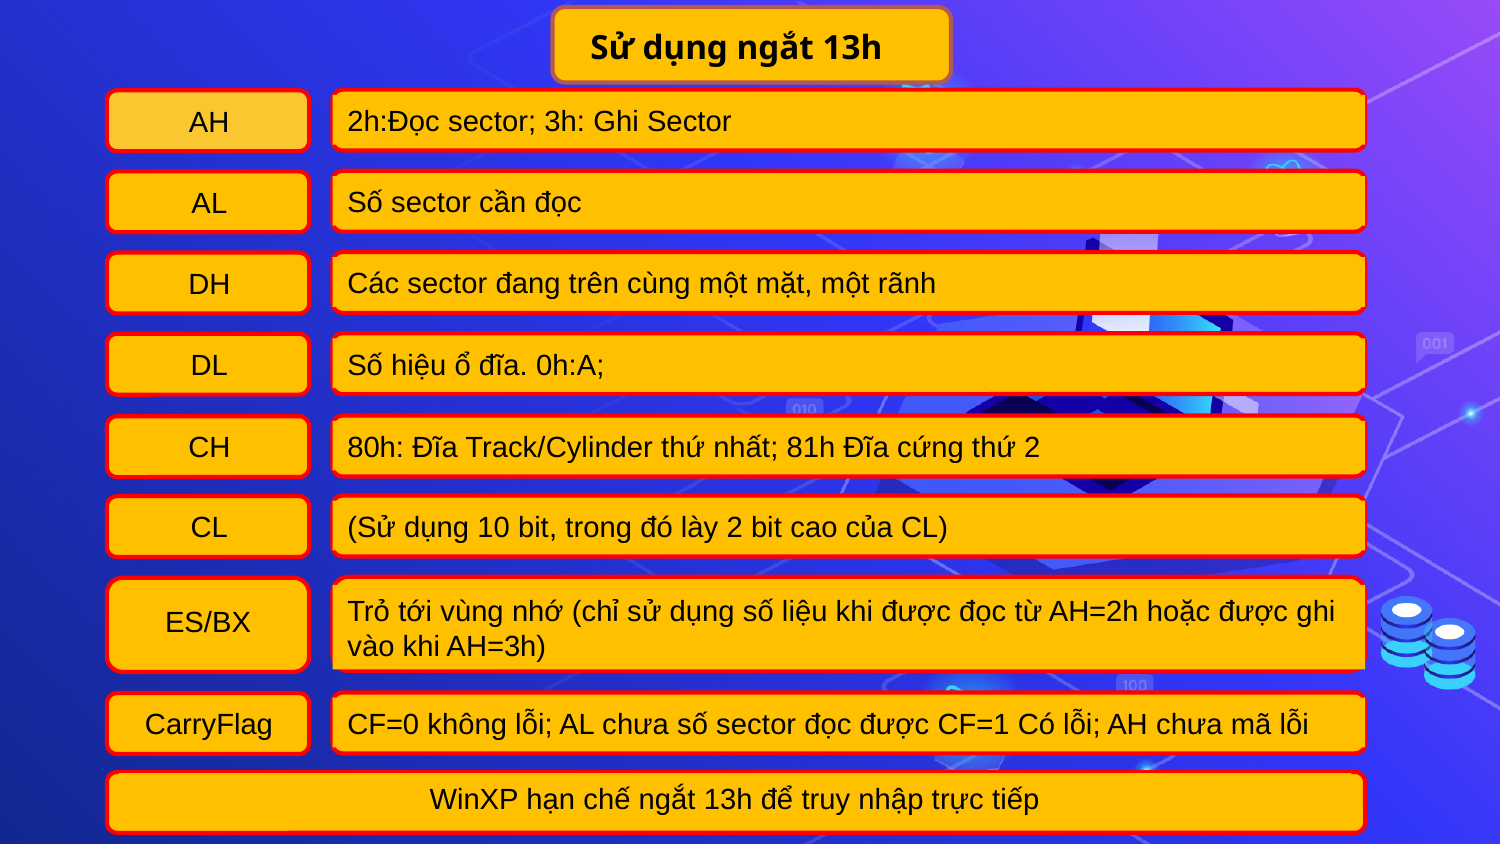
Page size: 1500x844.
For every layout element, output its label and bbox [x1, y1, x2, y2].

text_box [332, 576, 1366, 672]
text_box [332, 495, 1366, 557]
text_box [106, 495, 310, 558]
text_box [106, 171, 310, 233]
text_box [106, 771, 1366, 834]
text_box [332, 415, 1366, 477]
text_box [106, 692, 310, 755]
text_box [332, 251, 1366, 314]
text_box [106, 415, 310, 478]
picture [0, 0, 1500, 844]
text_box [106, 333, 310, 395]
text_box [332, 692, 1366, 754]
text_box [106, 89, 310, 152]
text_box [106, 577, 310, 675]
text_box [332, 89, 1366, 151]
text_box [552, 6, 952, 83]
text_box [332, 332, 1366, 395]
text_box [332, 170, 1366, 232]
text_box [106, 252, 310, 314]
